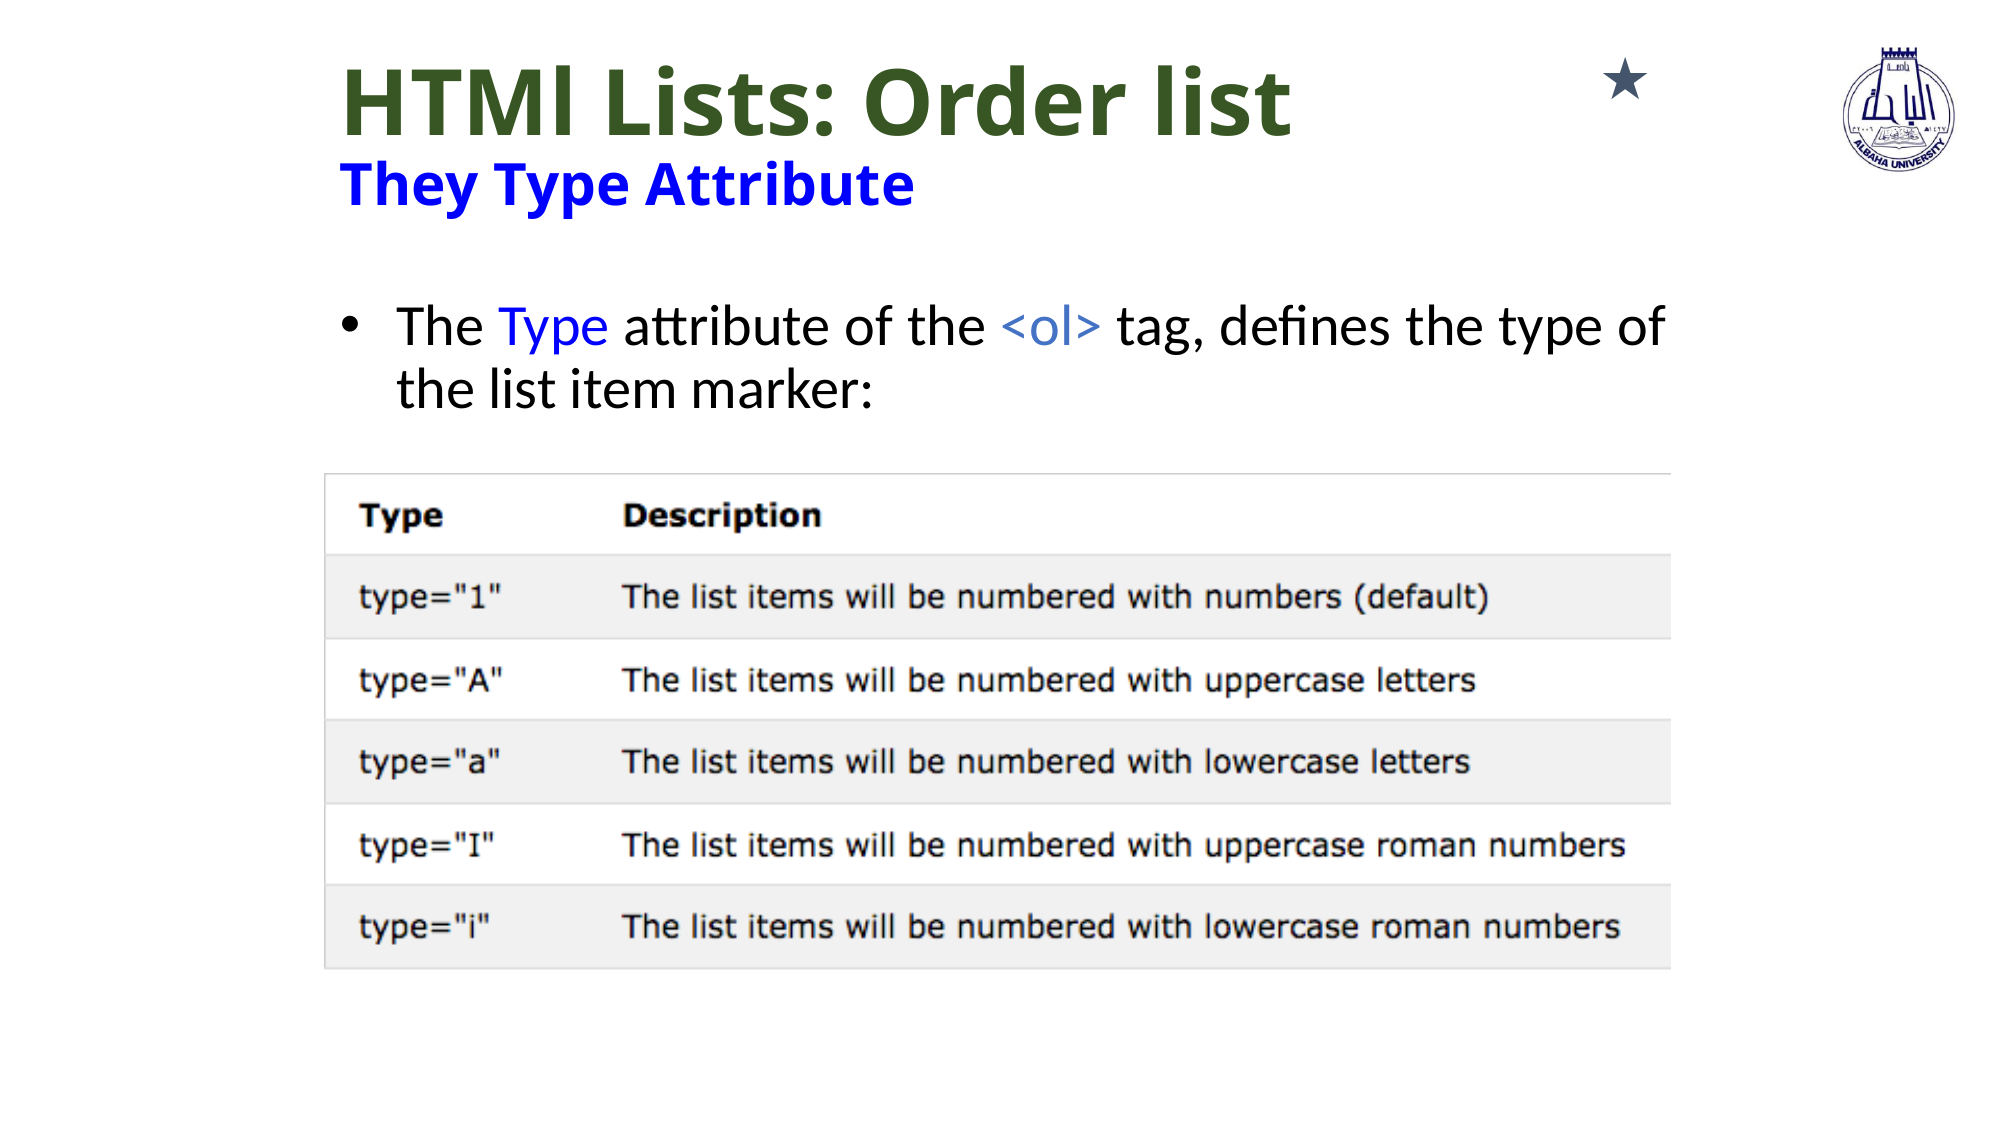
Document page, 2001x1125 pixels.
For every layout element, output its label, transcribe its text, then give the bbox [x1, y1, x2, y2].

list The Type attribute of the <ol> tag, defines the type of the list item marker: [324, 287, 1682, 1125]
picture [1837, 45, 1960, 173]
picture [324, 473, 1671, 972]
title HTMl Lists: Order list They Type Attribute [324, 25, 1575, 250]
text_box ★ [1584, 33, 1667, 119]
